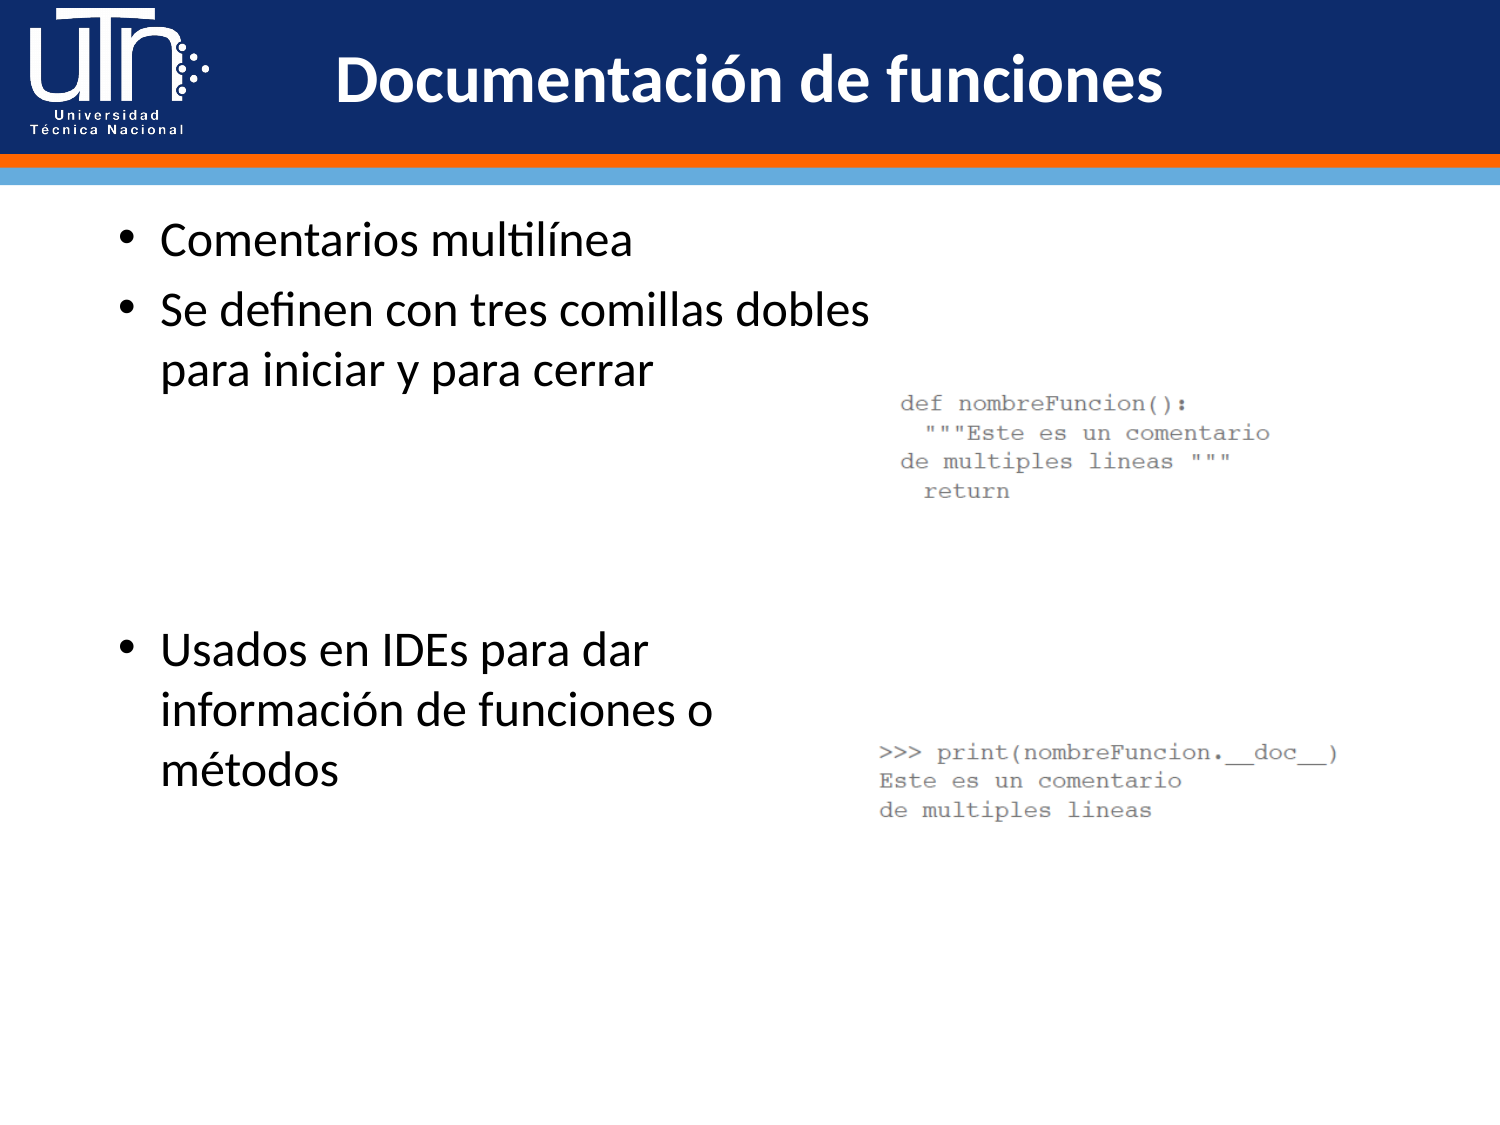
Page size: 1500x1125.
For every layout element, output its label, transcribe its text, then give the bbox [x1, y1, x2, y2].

picture [862, 731, 1355, 836]
list Comentarios multilínea Se definen con tres comillas dobles para iniciar y para cerrar Usados en IDEs para dar información de funciones o métodos [103, 198, 898, 1012]
picture [883, 382, 1278, 511]
title Documentación de funciones [0, 0, 1500, 154]
